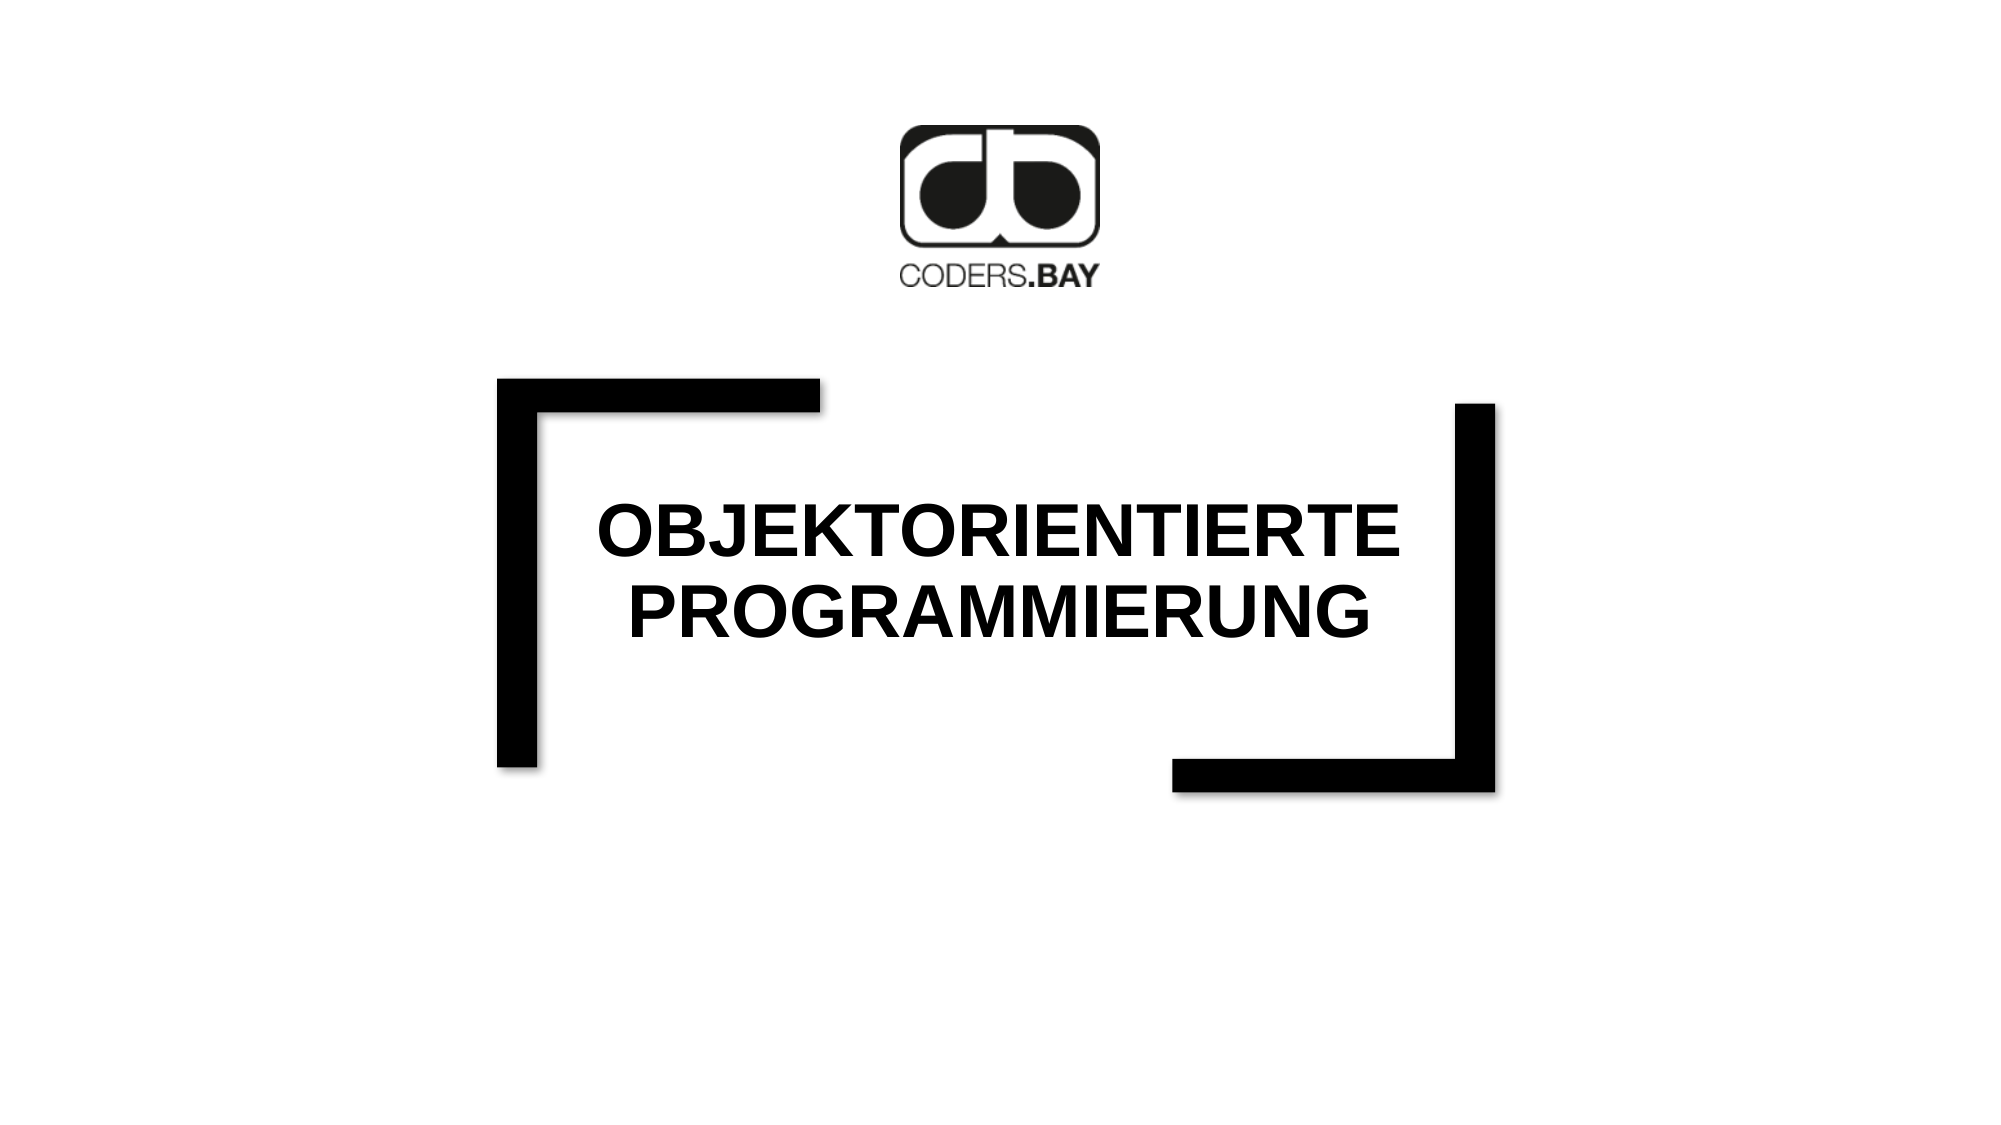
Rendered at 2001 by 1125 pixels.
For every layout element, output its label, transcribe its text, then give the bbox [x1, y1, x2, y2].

picture [900, 125, 1100, 287]
title Objektorientierte Programmierung [553, 442, 1447, 704]
